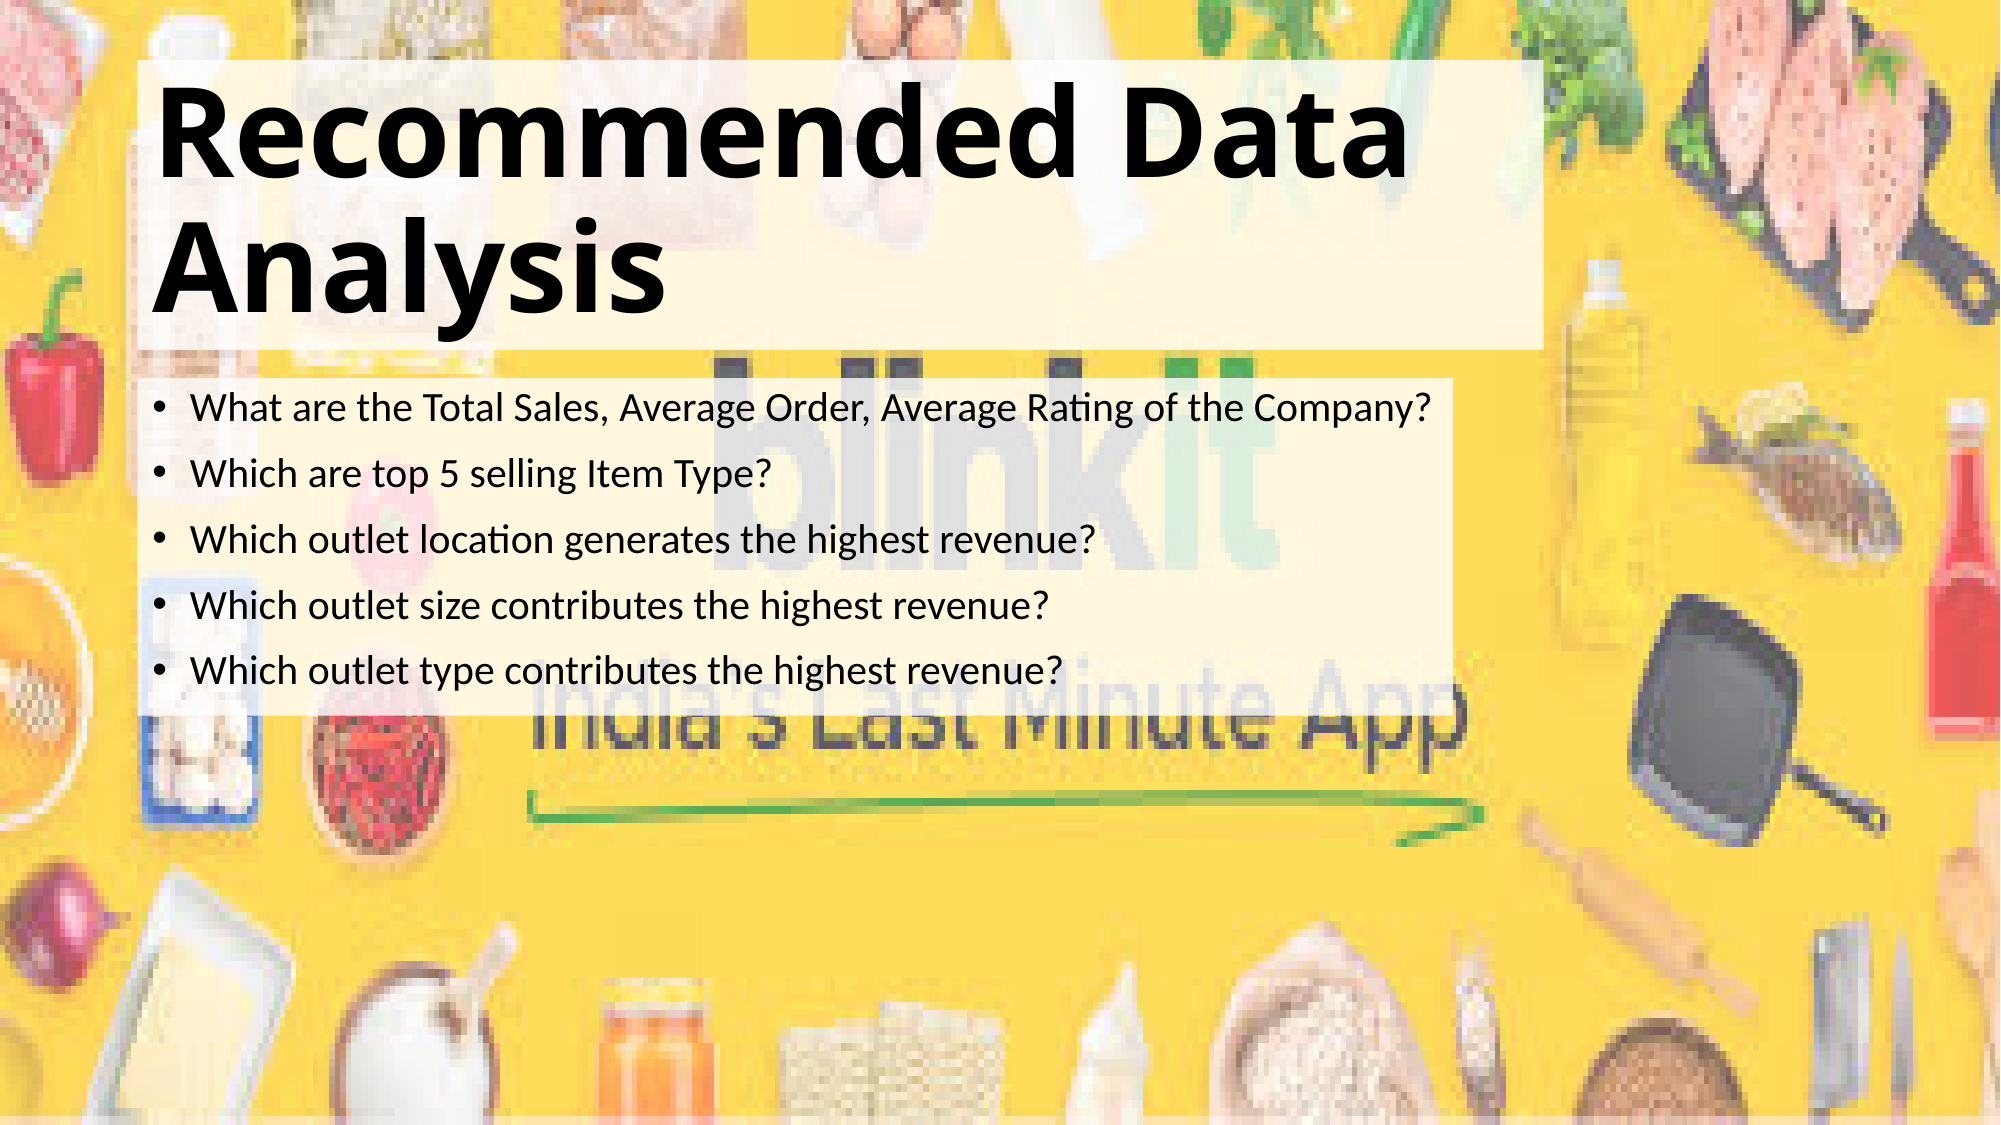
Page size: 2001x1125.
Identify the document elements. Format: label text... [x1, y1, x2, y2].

title Recommended Data Analysis [137, 59, 1544, 350]
list What are the Total Sales, Average Order, Average Rating of the Company? Which are top 5 selling Item Type? Which outlet location generates the highest revenue? Which outlet size contributes the highest revenue? Which outlet type contributes the highest revenue? [137, 378, 1454, 716]
